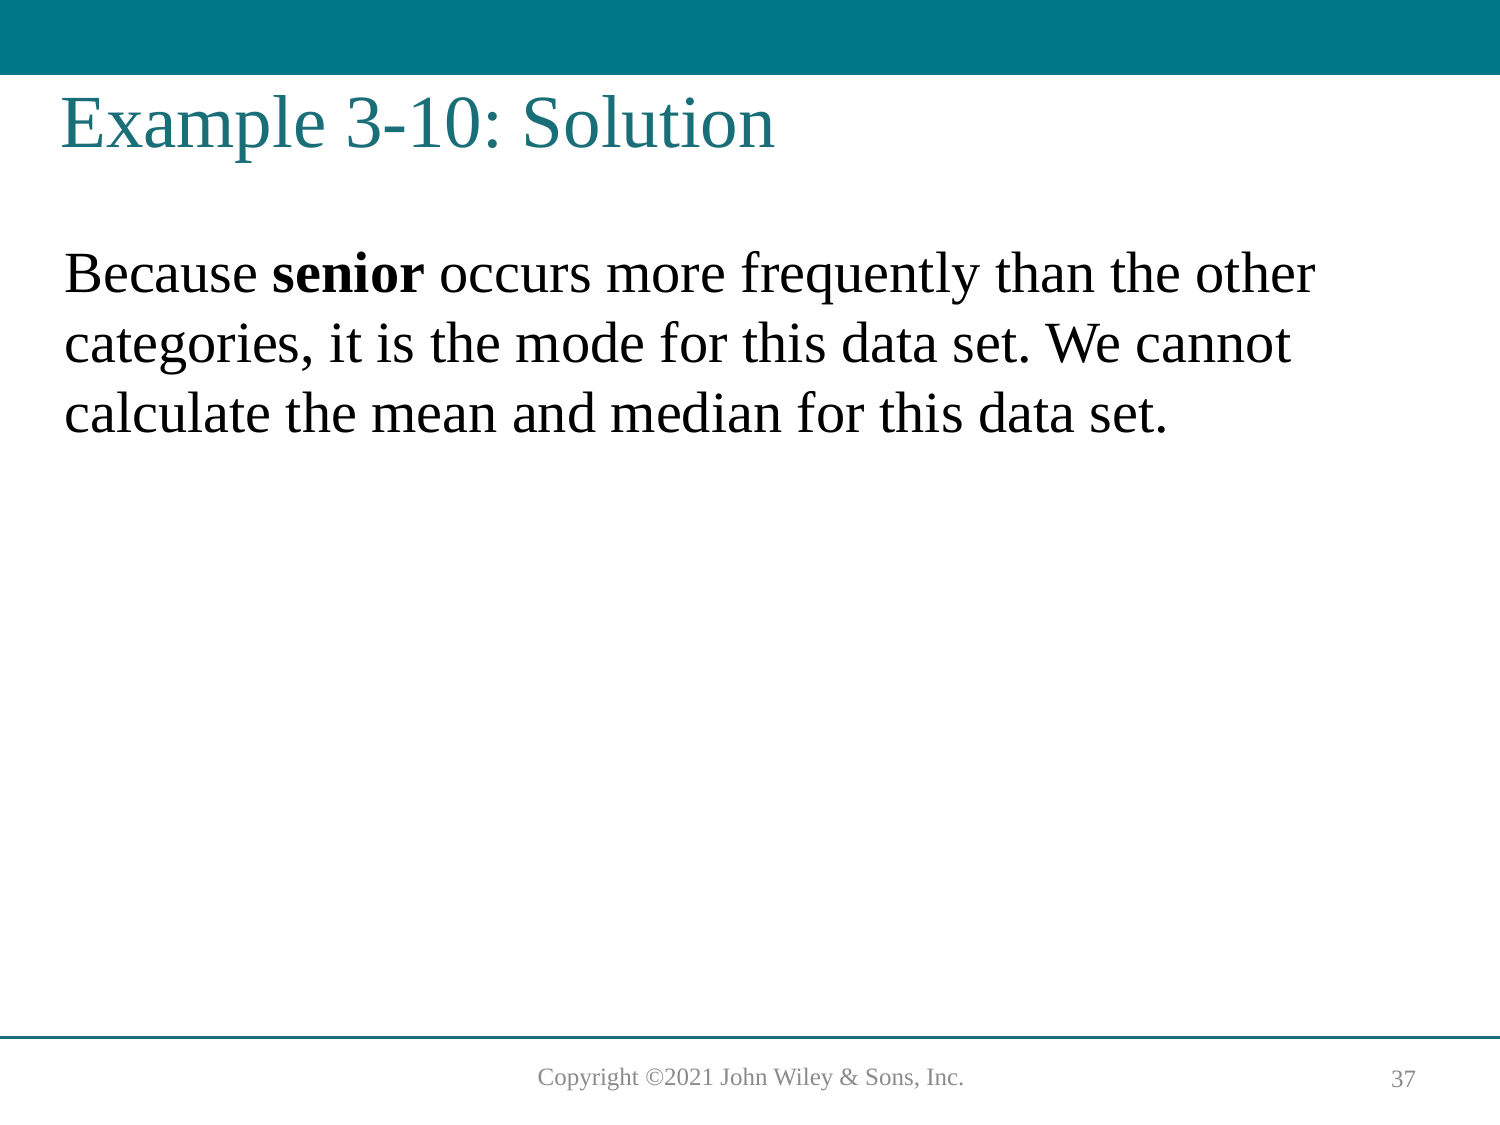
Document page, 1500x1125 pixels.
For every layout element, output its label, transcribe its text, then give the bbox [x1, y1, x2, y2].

title Example 3-10: Solution [45, 75, 1447, 235]
list Because senior occurs more frequently than the other categories, it is the mode for this data set. We cannot calculate the mean and median for this data set. [50, 226, 1450, 940]
